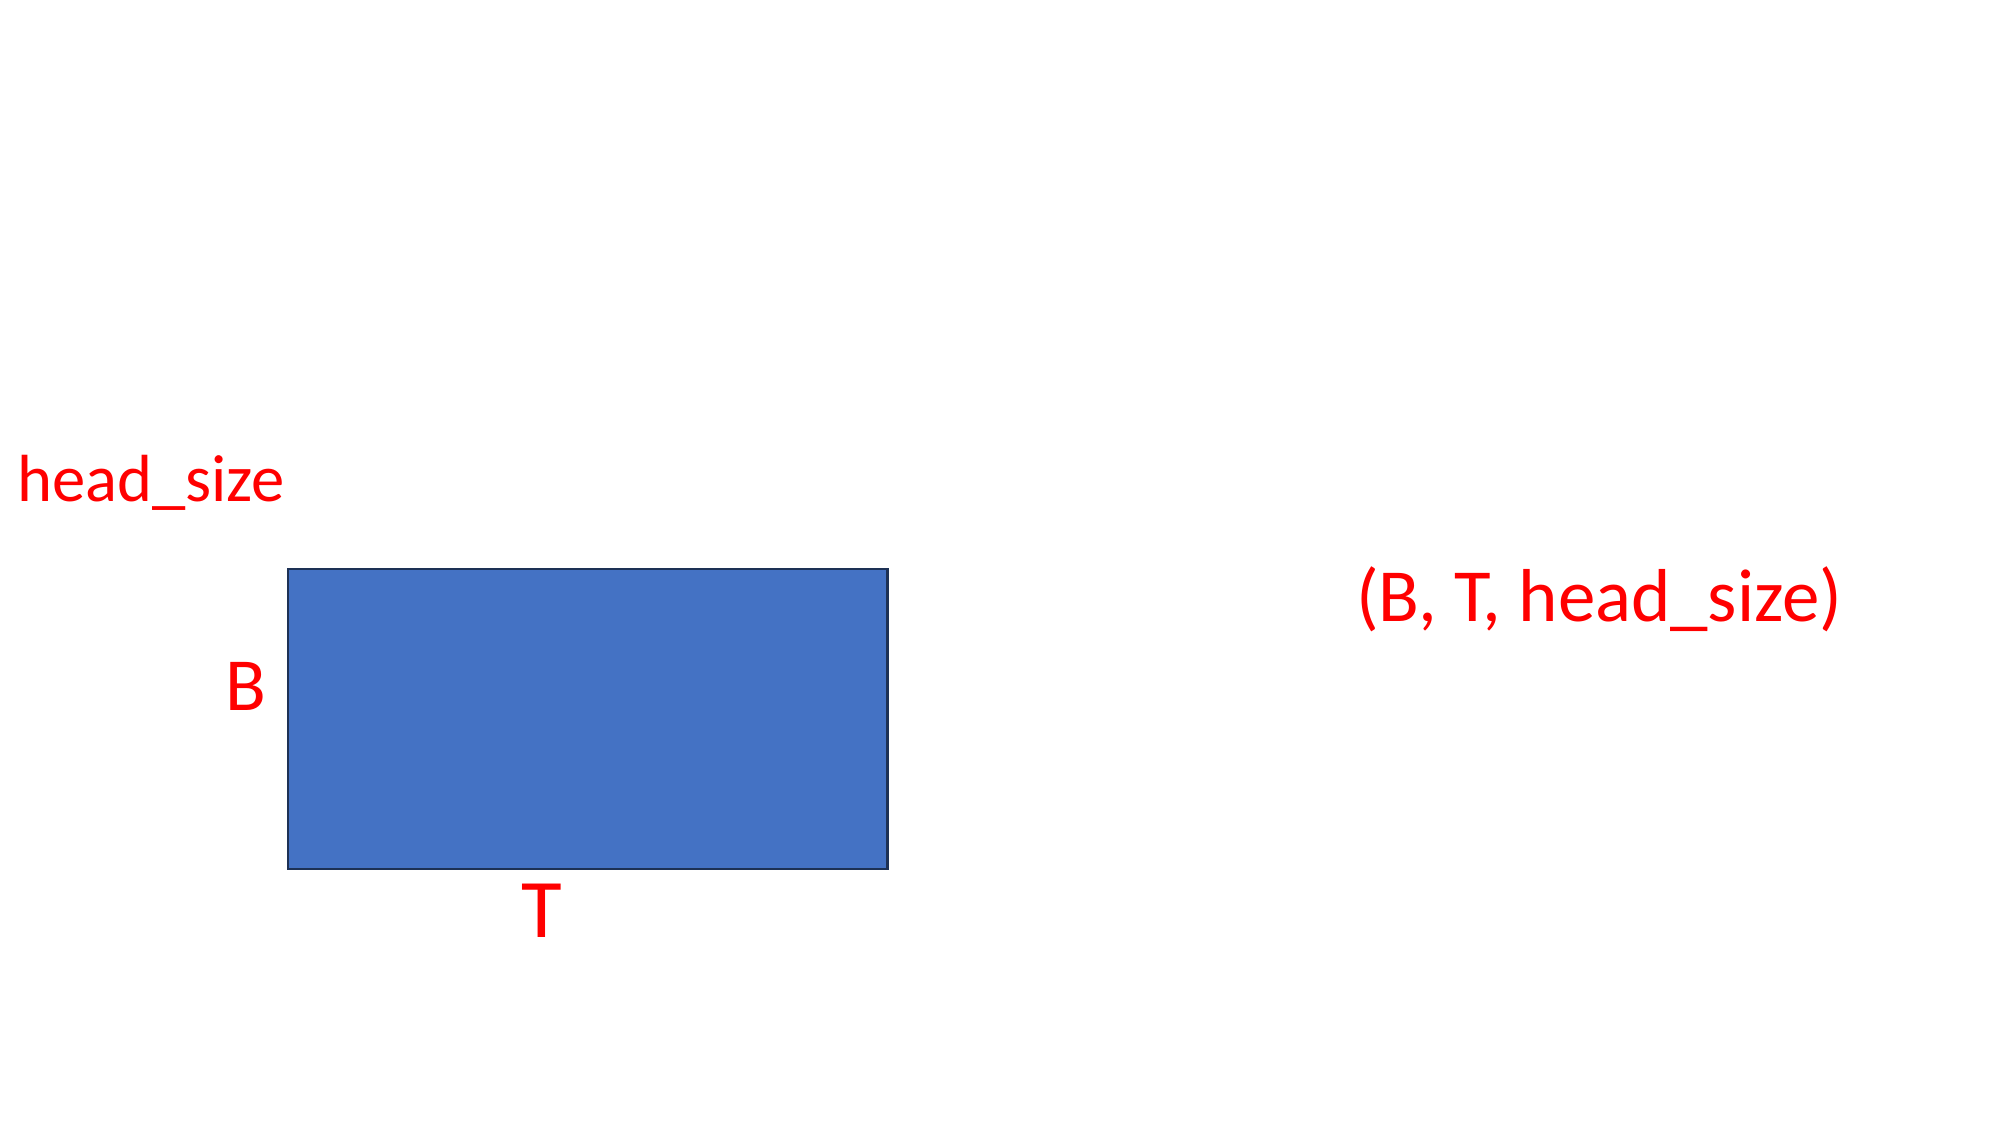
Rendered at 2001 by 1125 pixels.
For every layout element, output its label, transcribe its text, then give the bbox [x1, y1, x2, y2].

text_box T [506, 847, 577, 962]
text_box head_size [2, 427, 300, 523]
text_box B [210, 627, 282, 733]
text_box (B, T, head_size) [1341, 539, 1858, 644]
text_box [287, 568, 889, 870]
